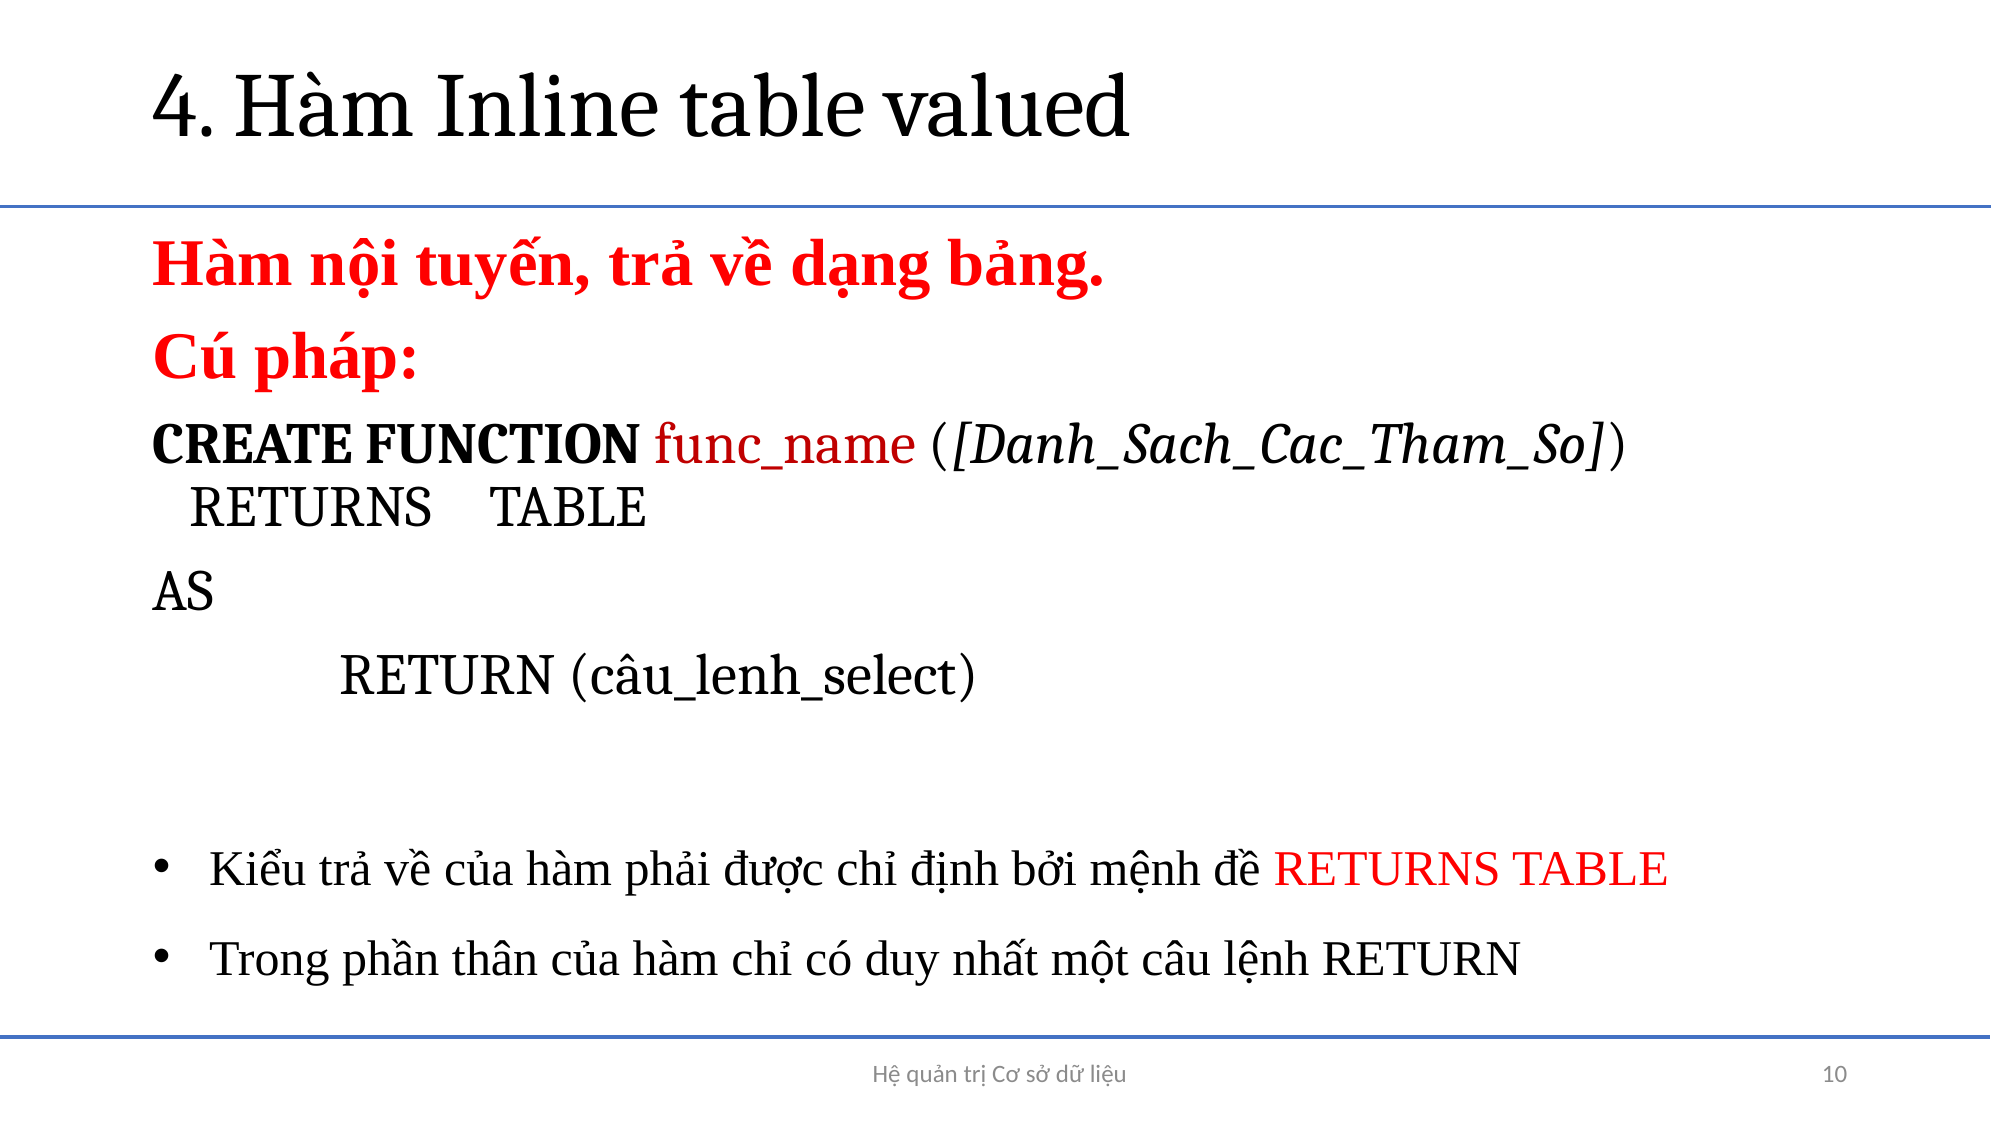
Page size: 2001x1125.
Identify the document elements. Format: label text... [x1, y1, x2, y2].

footer Hệ quản trị Cơ sở dữ liệu [662, 1042, 1338, 1103]
text_box Kiểu trả về của hàm phải được chỉ định bởi mệnh đề RETURNS TABLE Trong phần thân của hàm chỉ có duy nhất một câu lệnh RETURN [138, 798, 1960, 993]
title 4. Hàm Inline table valued [137, 7, 1785, 207]
slide_number 10 [1412, 1042, 1863, 1103]
list Hàm nội tuyến, trả về dạng bảng. Cú pháp: CREATE FUNCTION func_name ([Danh_Sach_Cac_Tham_So]) RETURNS TABLE AS RETURN (câu_lenh_select) [137, 220, 1863, 770]
